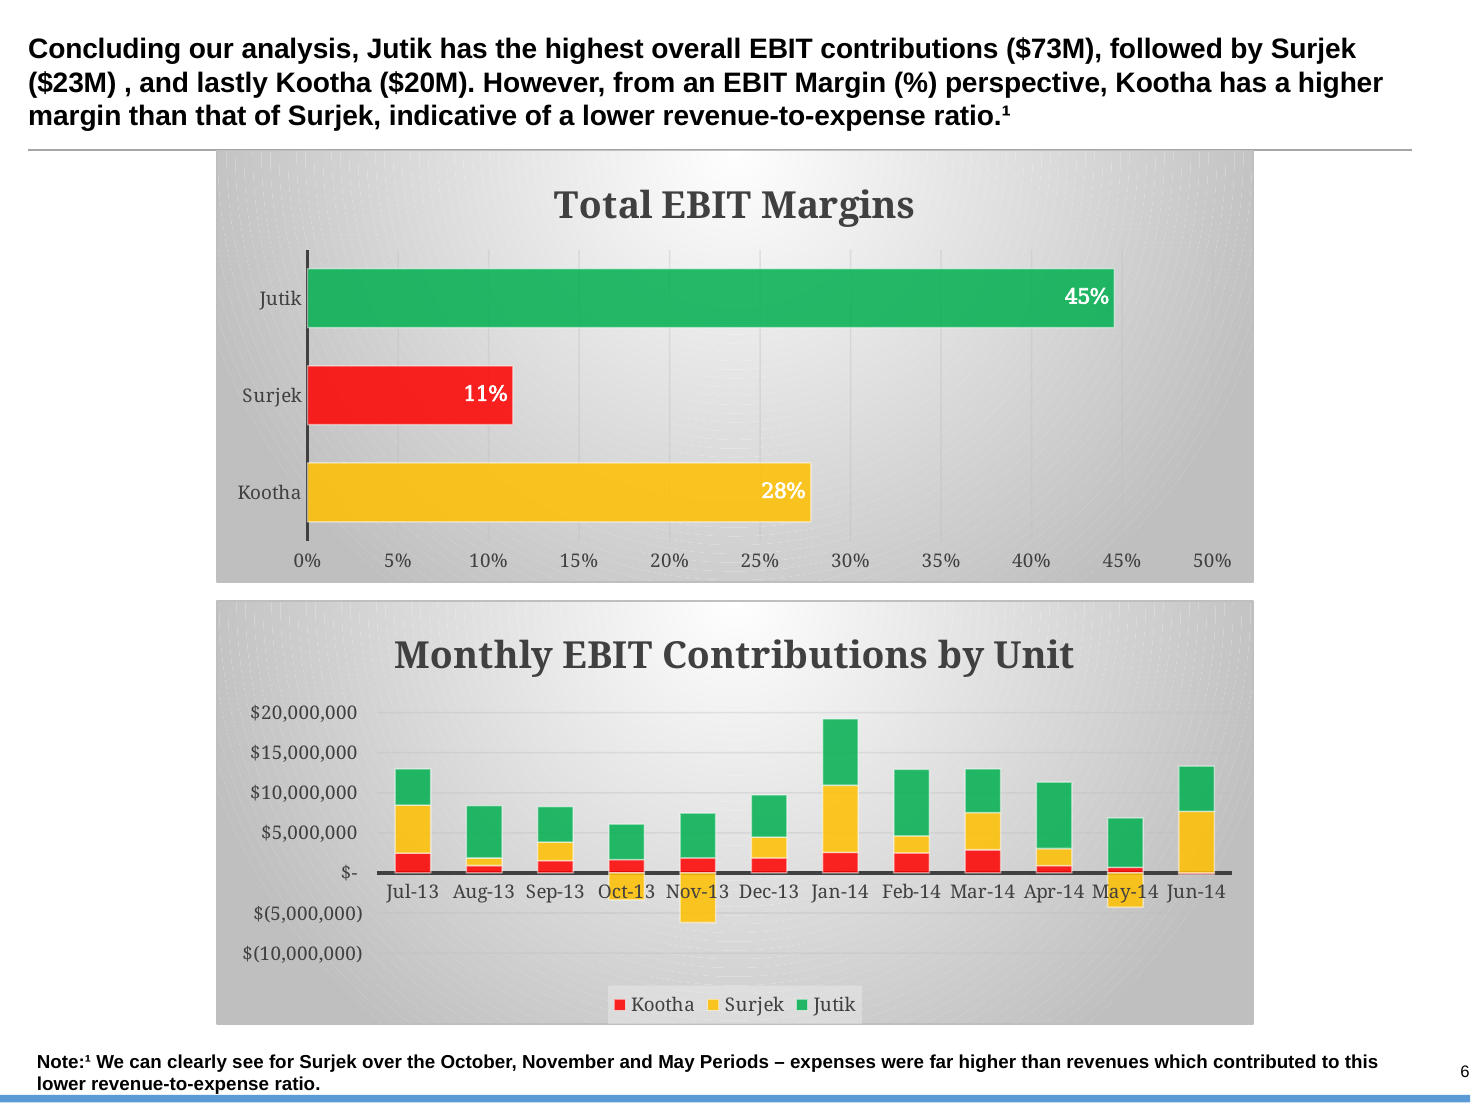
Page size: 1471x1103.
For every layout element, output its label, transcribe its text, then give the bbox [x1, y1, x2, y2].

text_box Note:¹ We can clearly see for Surjek over the October, November and May Periods – expenses were far higher than revenues which contributed to this lower revenue-to-expense ratio. [22, 1041, 1419, 1102]
chart [215, 599, 1254, 1025]
title Concluding our analysis, Jutik has the highest overall EBIT contributions ($73M), followed by Surjek ($23M) , and lastly Kootha ($20M). However, from an EBIT Margin (%) perspective, Kootha has a higher margin than that of Surjek, indicative of a lower revenue-to-expense ratio.¹ [28, 30, 1462, 133]
chart [215, 149, 1254, 584]
